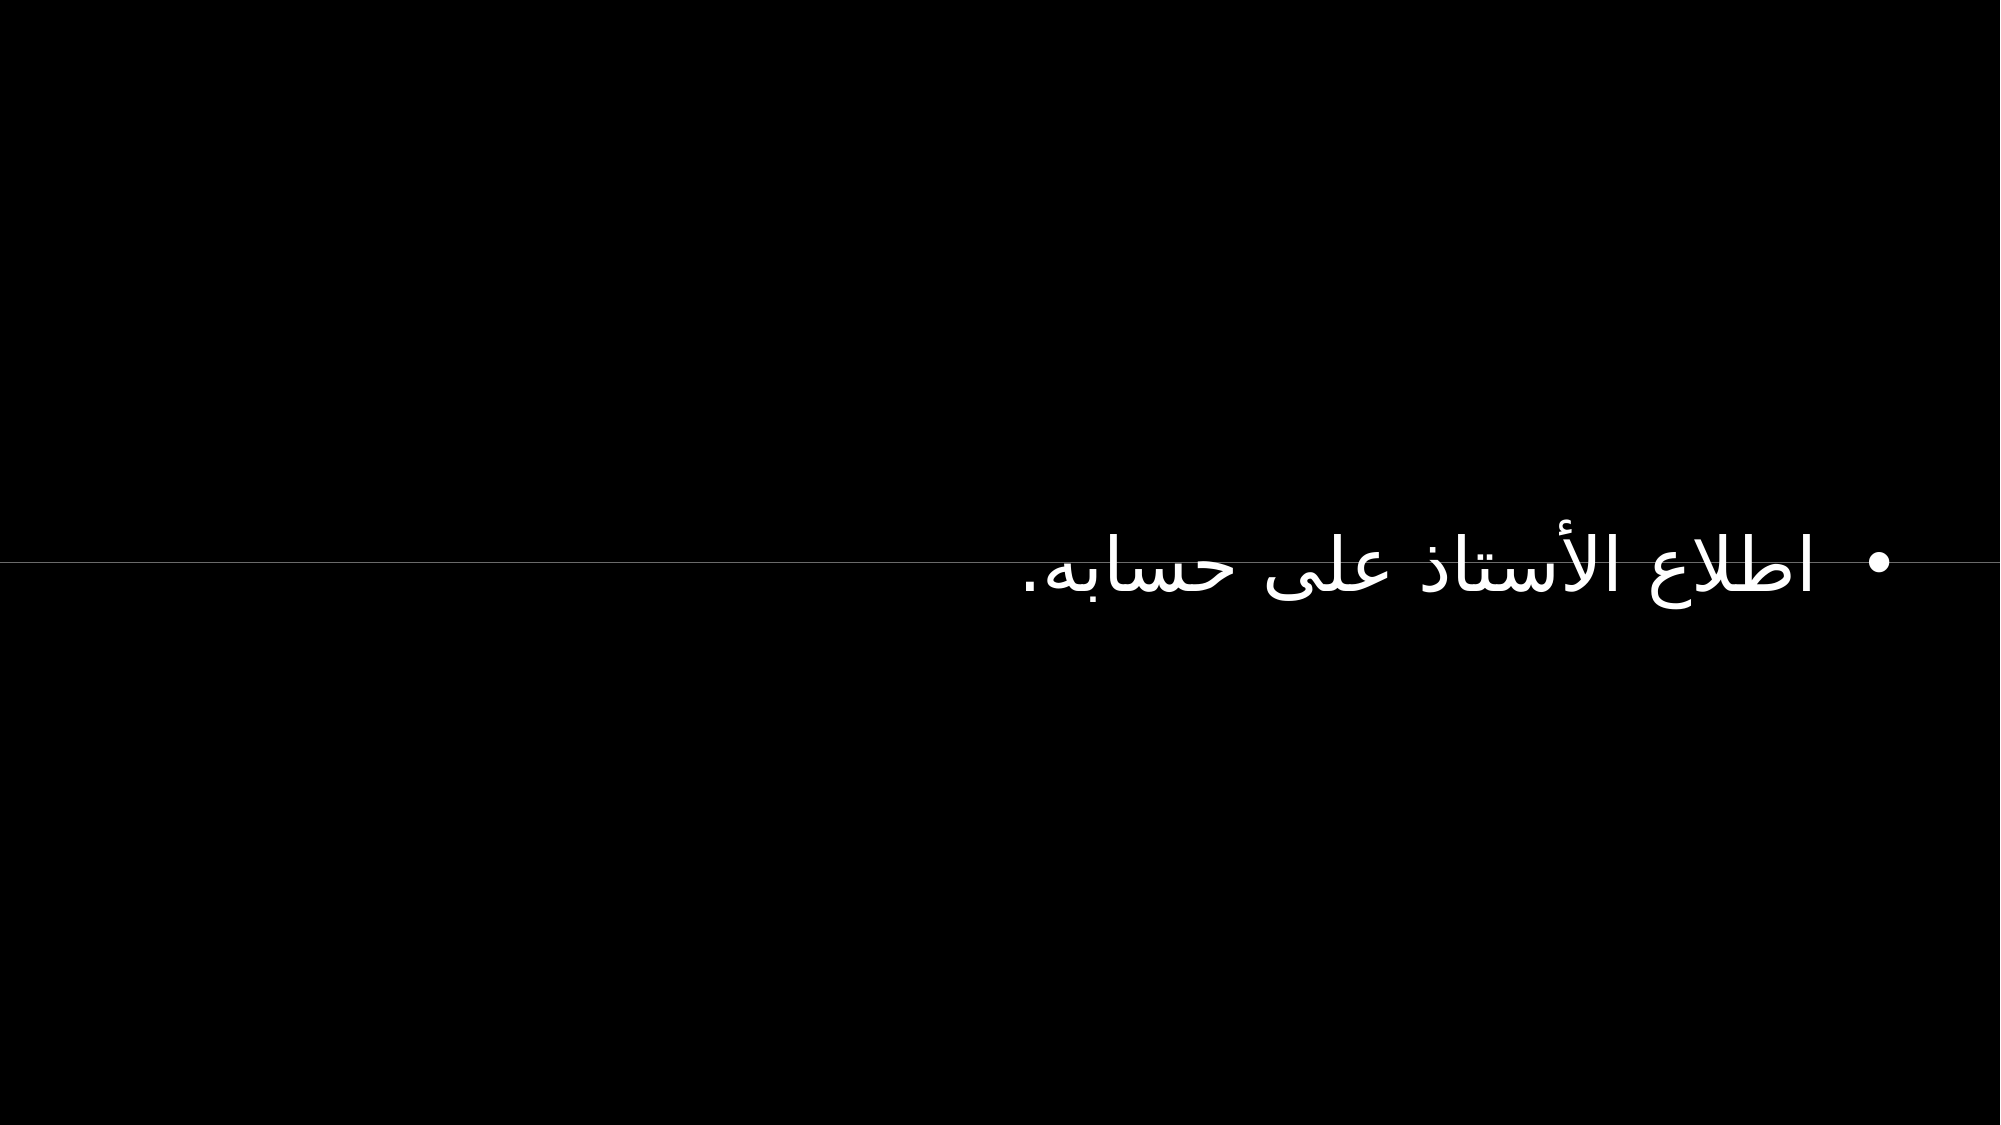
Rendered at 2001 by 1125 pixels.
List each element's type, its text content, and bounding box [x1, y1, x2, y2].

text_box [0, 0, 2000, 563]
text_box [0, 563, 2000, 1125]
text_box اطلاع الأستاذ على حسابه. [92, 509, 1908, 615]
